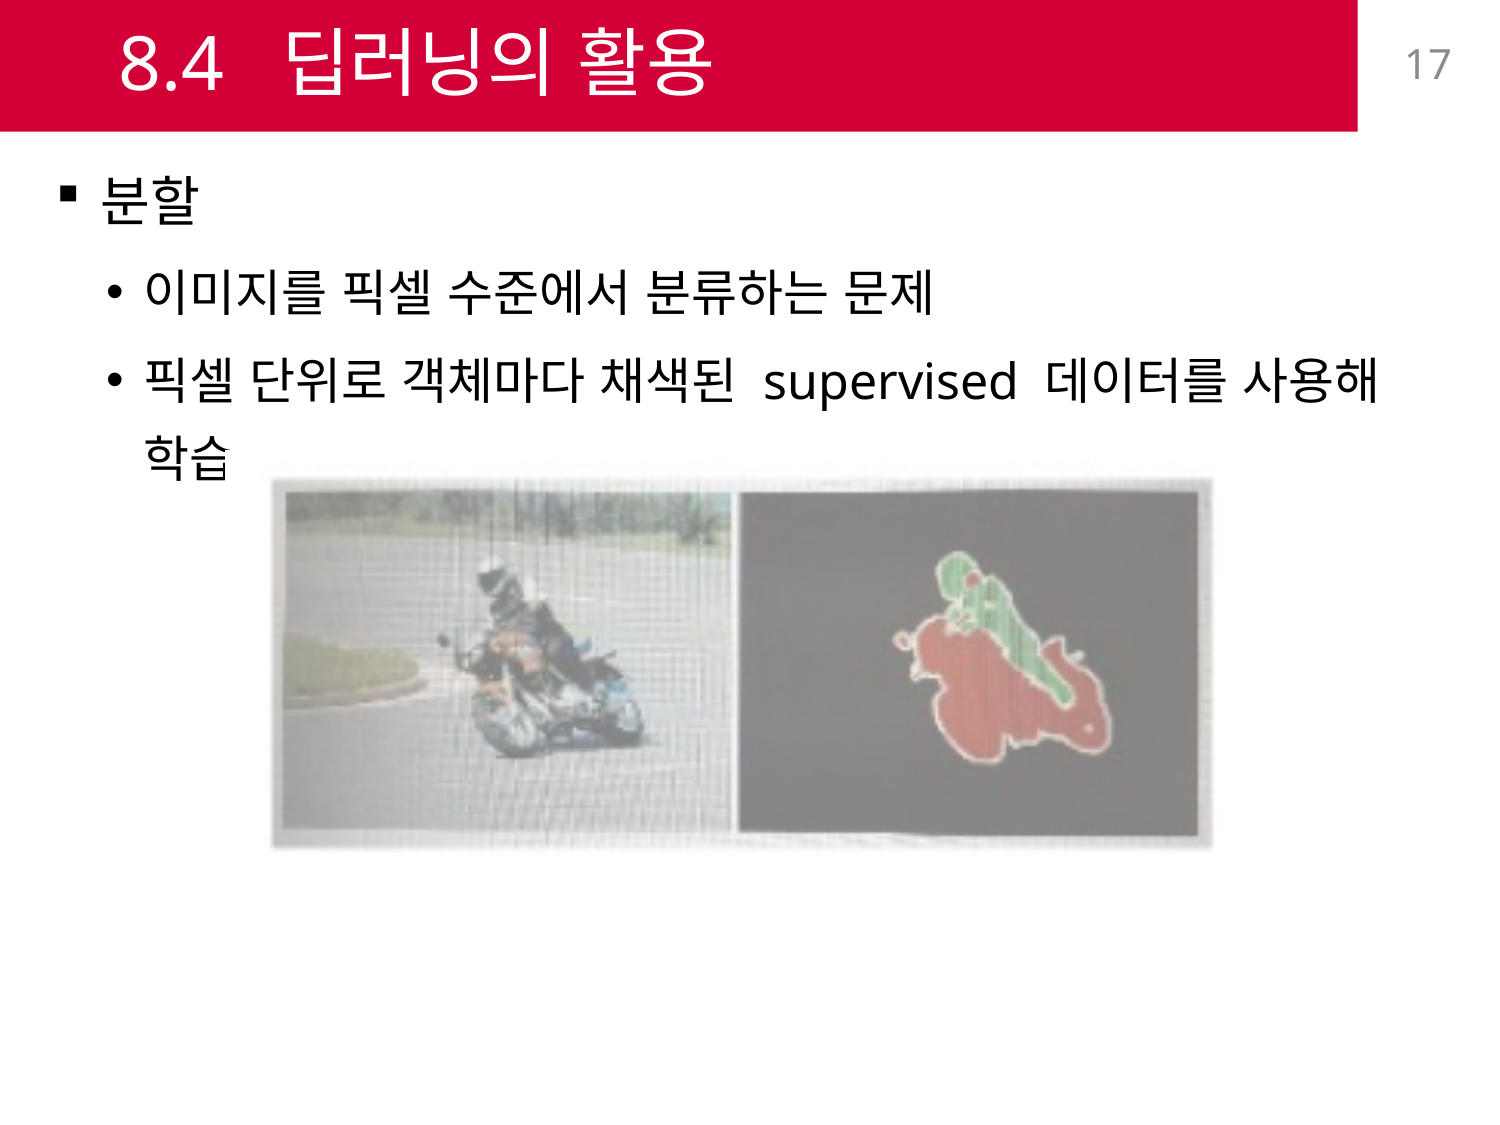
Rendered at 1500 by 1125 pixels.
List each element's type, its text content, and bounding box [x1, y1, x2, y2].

list 분할 이미지를 픽셀 수준에서 분류하는 문제 픽셀 단위로 객체마다 채색된 supervised 데이터를 사용해 학습 [50, 142, 1450, 1097]
slide_number 17 [1357, 0, 1499, 132]
picture [225, 450, 1236, 871]
title 8.4 딥러닝의 활용 [103, 0, 1357, 132]
